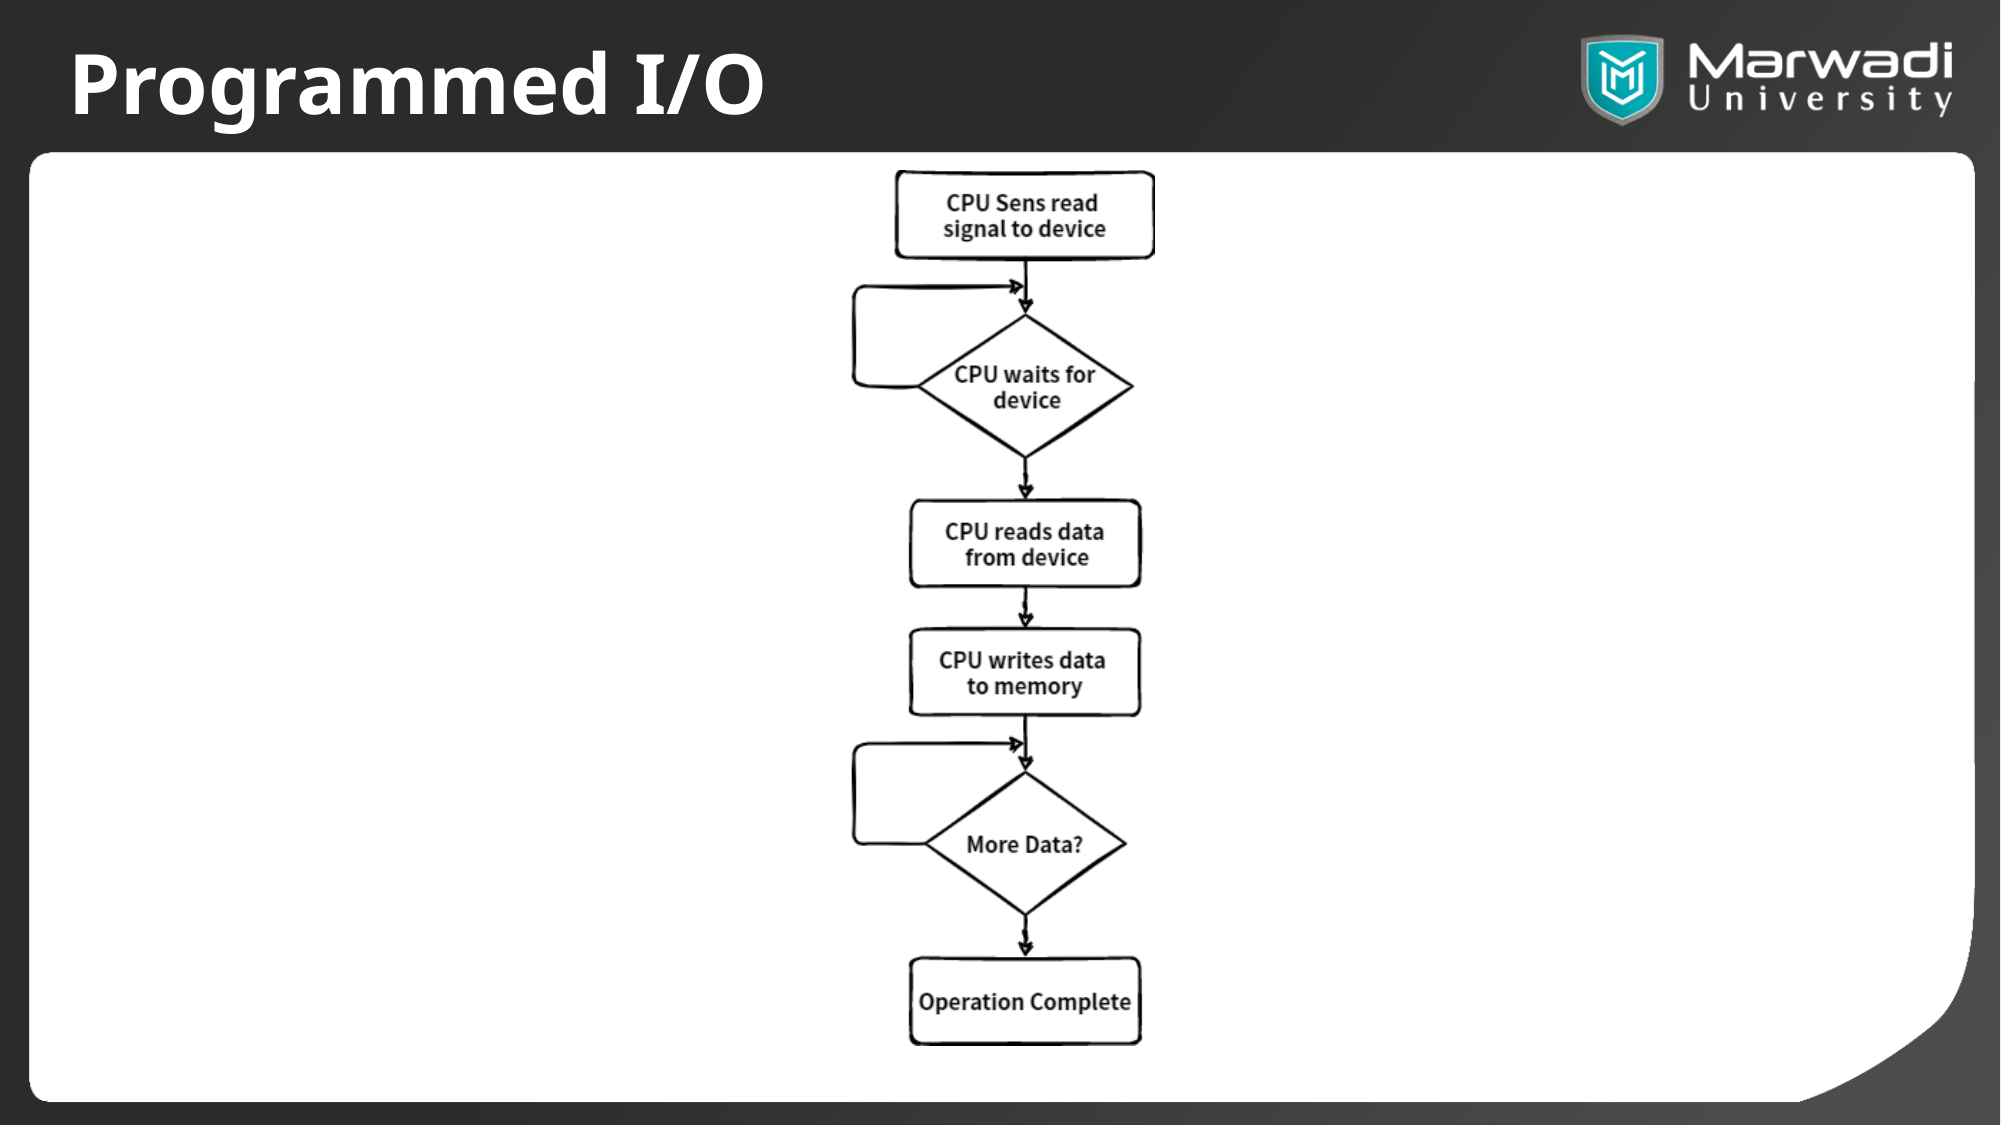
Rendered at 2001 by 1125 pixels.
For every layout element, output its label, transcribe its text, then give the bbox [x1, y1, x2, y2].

title Programmed I/O [53, 21, 1569, 155]
picture [0, 0, 2001, 1125]
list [842, 170, 1155, 1046]
